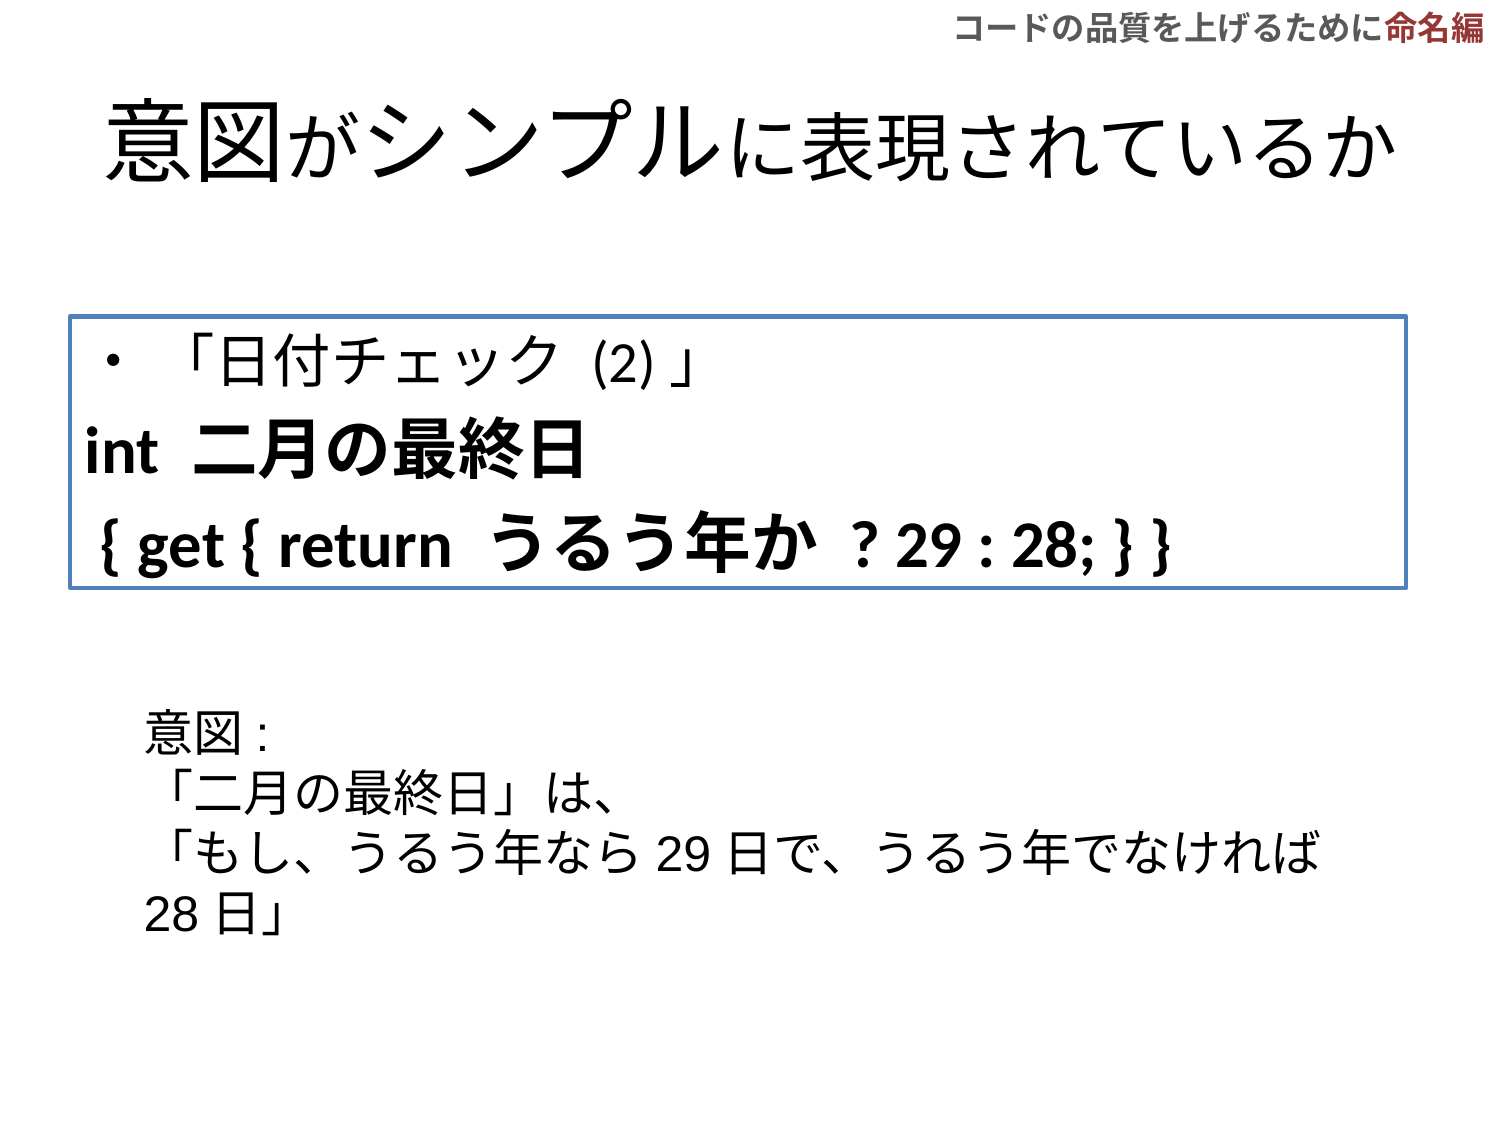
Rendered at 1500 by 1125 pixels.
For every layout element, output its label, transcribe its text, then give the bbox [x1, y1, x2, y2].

text_box ・ 「日付チェック (2)」 int 二月の最終日 { get { return うるう年か ? 29 : 28; } } [68, 314, 1408, 590]
text_box 意図: 「二月の最終日」は、 「もし、うるう年なら29日で、うるう年でなければ28日」 [128, 693, 1360, 949]
title 意図がシンプルに表現されているか [74, 44, 1426, 233]
